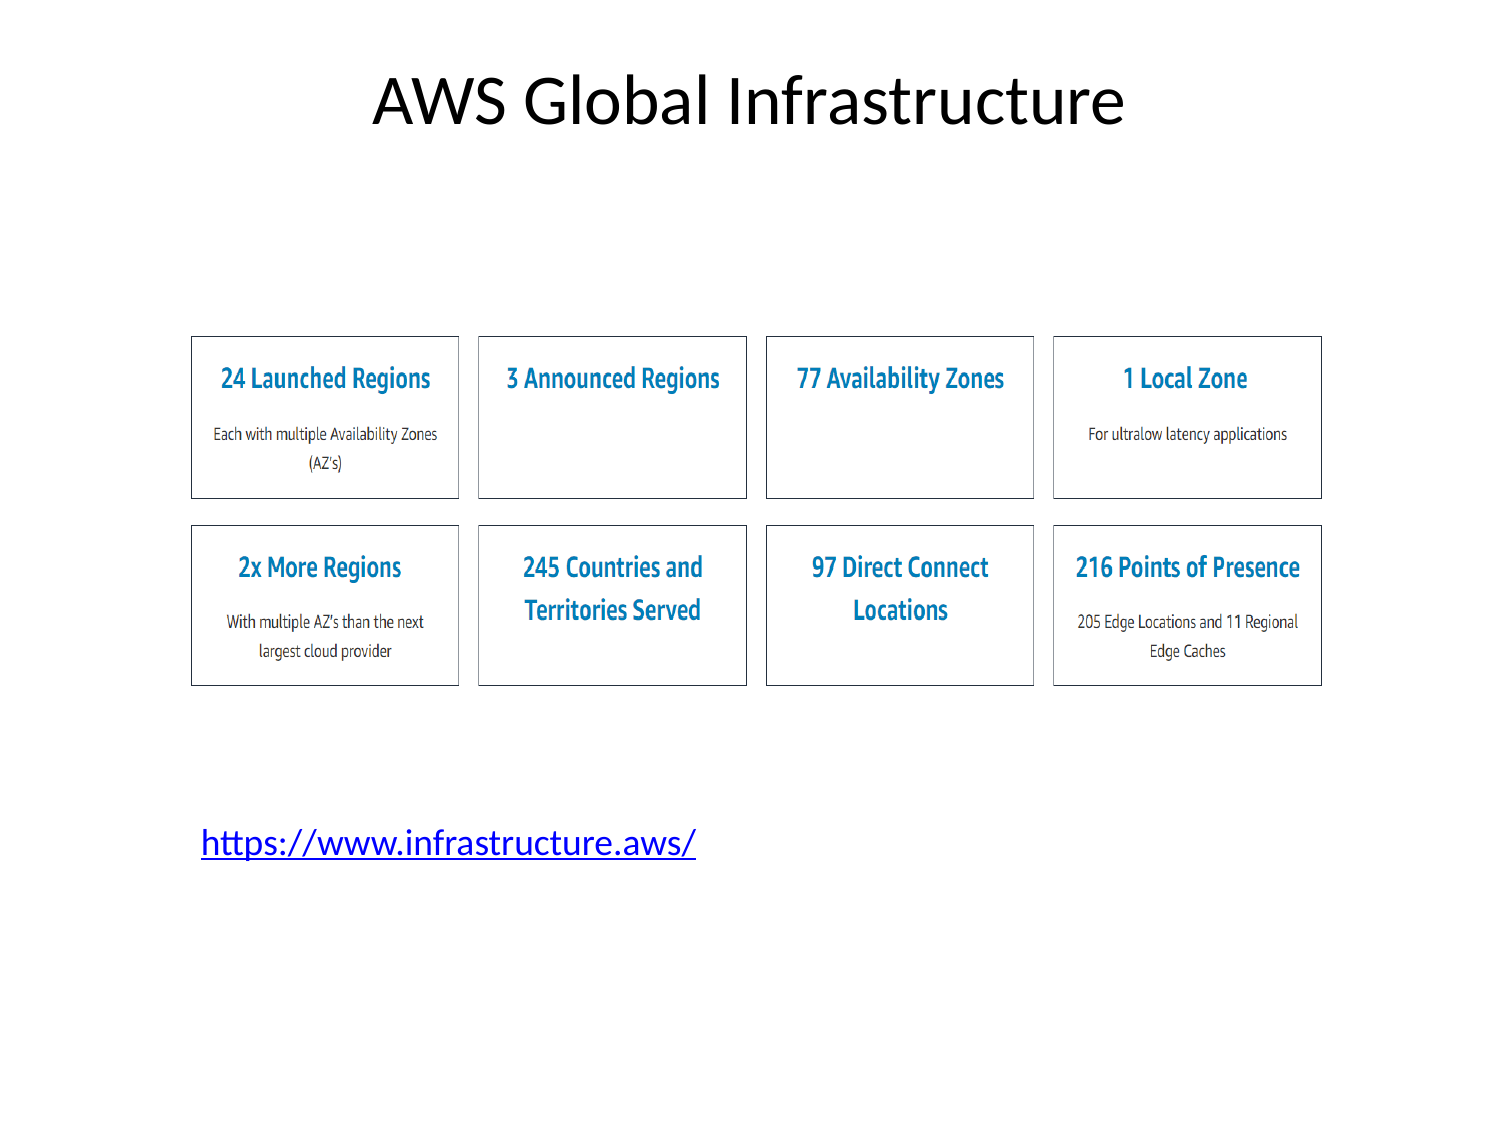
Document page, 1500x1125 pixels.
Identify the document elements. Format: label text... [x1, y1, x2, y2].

text_box https://www.infrastructure.aws/ [186, 810, 712, 871]
picture [182, 325, 1329, 690]
title AWS Global Infrastructure [75, 45, 1425, 233]
